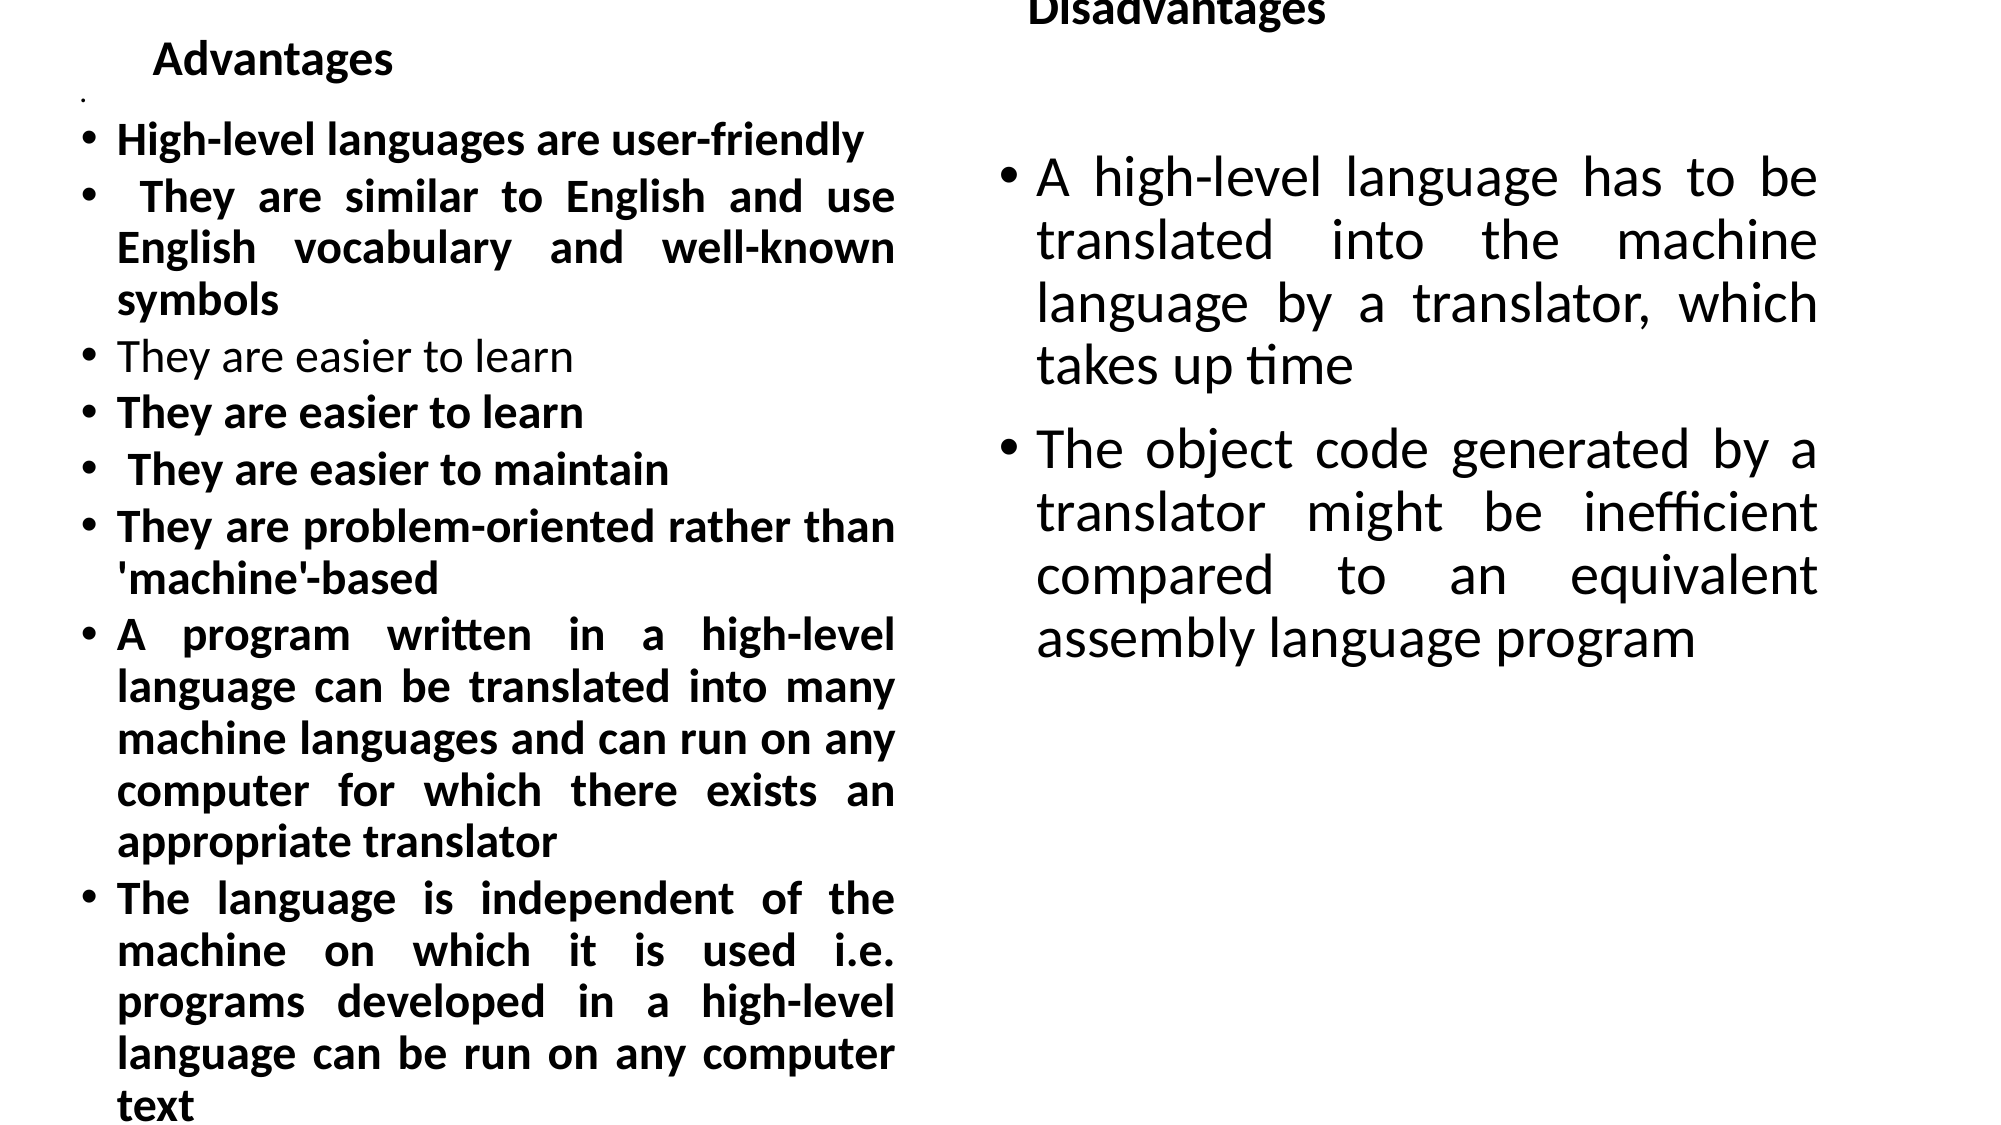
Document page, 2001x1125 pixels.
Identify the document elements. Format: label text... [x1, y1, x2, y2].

list High-level languages are user-friendly They are similar to English and use English vocabulary and well-known symbols They are easier to learn They are easier to learn They are easier to maintain They are problem-oriented rather than 'machine'-based A program written in a high-level language can be translated into many machine languages and can run on any computer for which there exists an appropriate translator The language is independent of the machine on which it is used i.e. programs developed in a high-level language can be run on any computer text [65, 86, 912, 1125]
list A high-level language has to be translated into the machine language by a translator, which takes up time The object code generated by a translator might be inefficient compared to an equivalent assembly language program [983, 138, 1835, 744]
list Disadvantages [1012, 0, 1863, 119]
list Advantages [137, 42, 984, 169]
